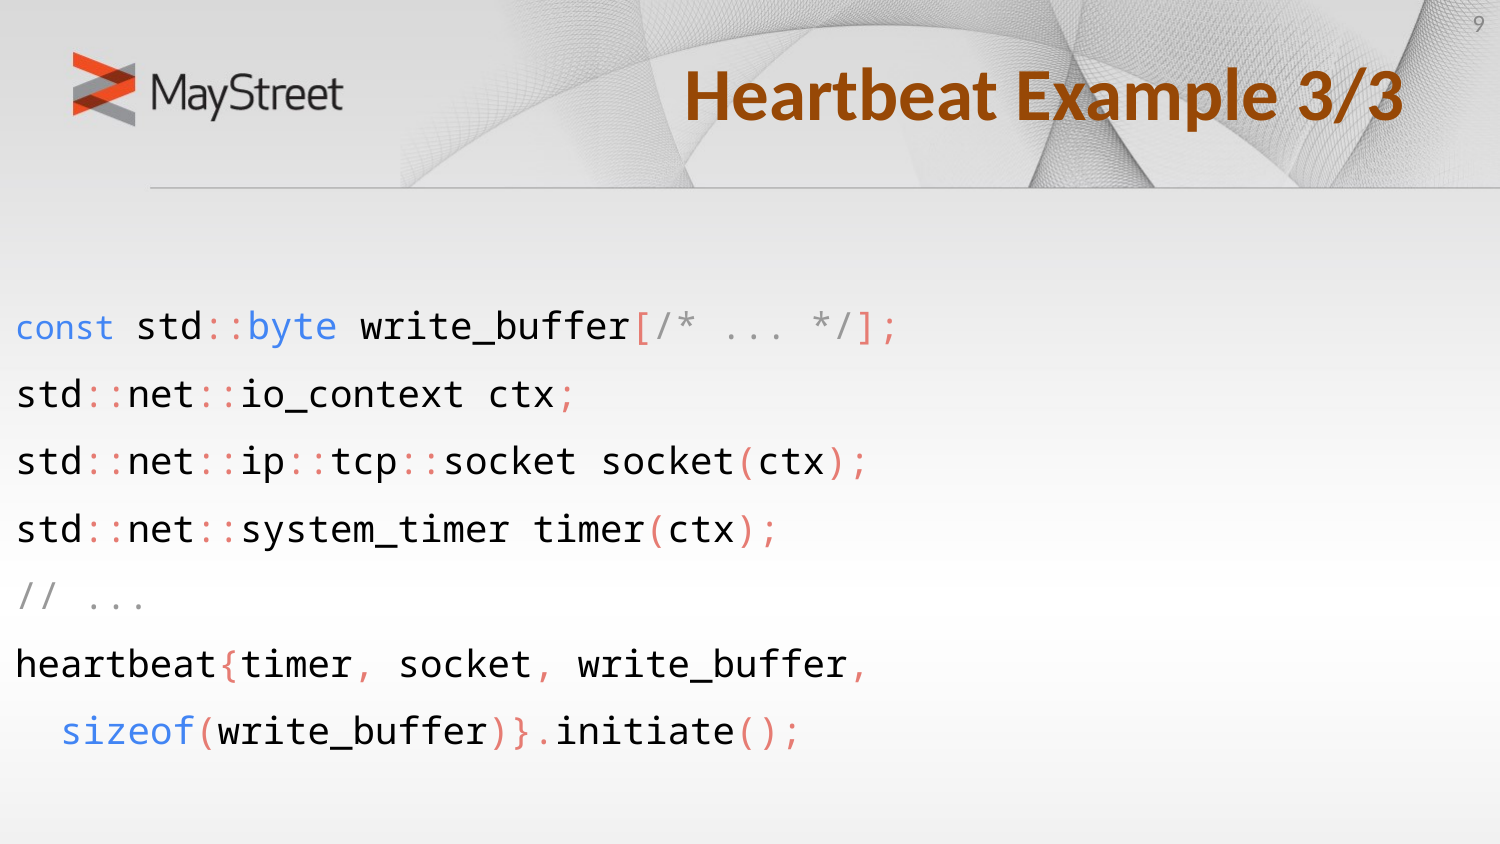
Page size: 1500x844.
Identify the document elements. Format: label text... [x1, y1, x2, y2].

picture [0, 0, 1500, 188]
slide_number ‹#› [1149, 0, 1500, 45]
list const std::byte write_buffer[/* ... */]; std::net::io_context ctx; std::net::ip::tcp::socket socket(ctx); std::net::system_timer timer(ctx); // ... heartbeat{timer, socket, write_buffer, sizeof(write_buffer)}.initiate(); [0, 188, 1500, 844]
title Heartbeat Example 3/3 [70, 54, 1421, 127]
